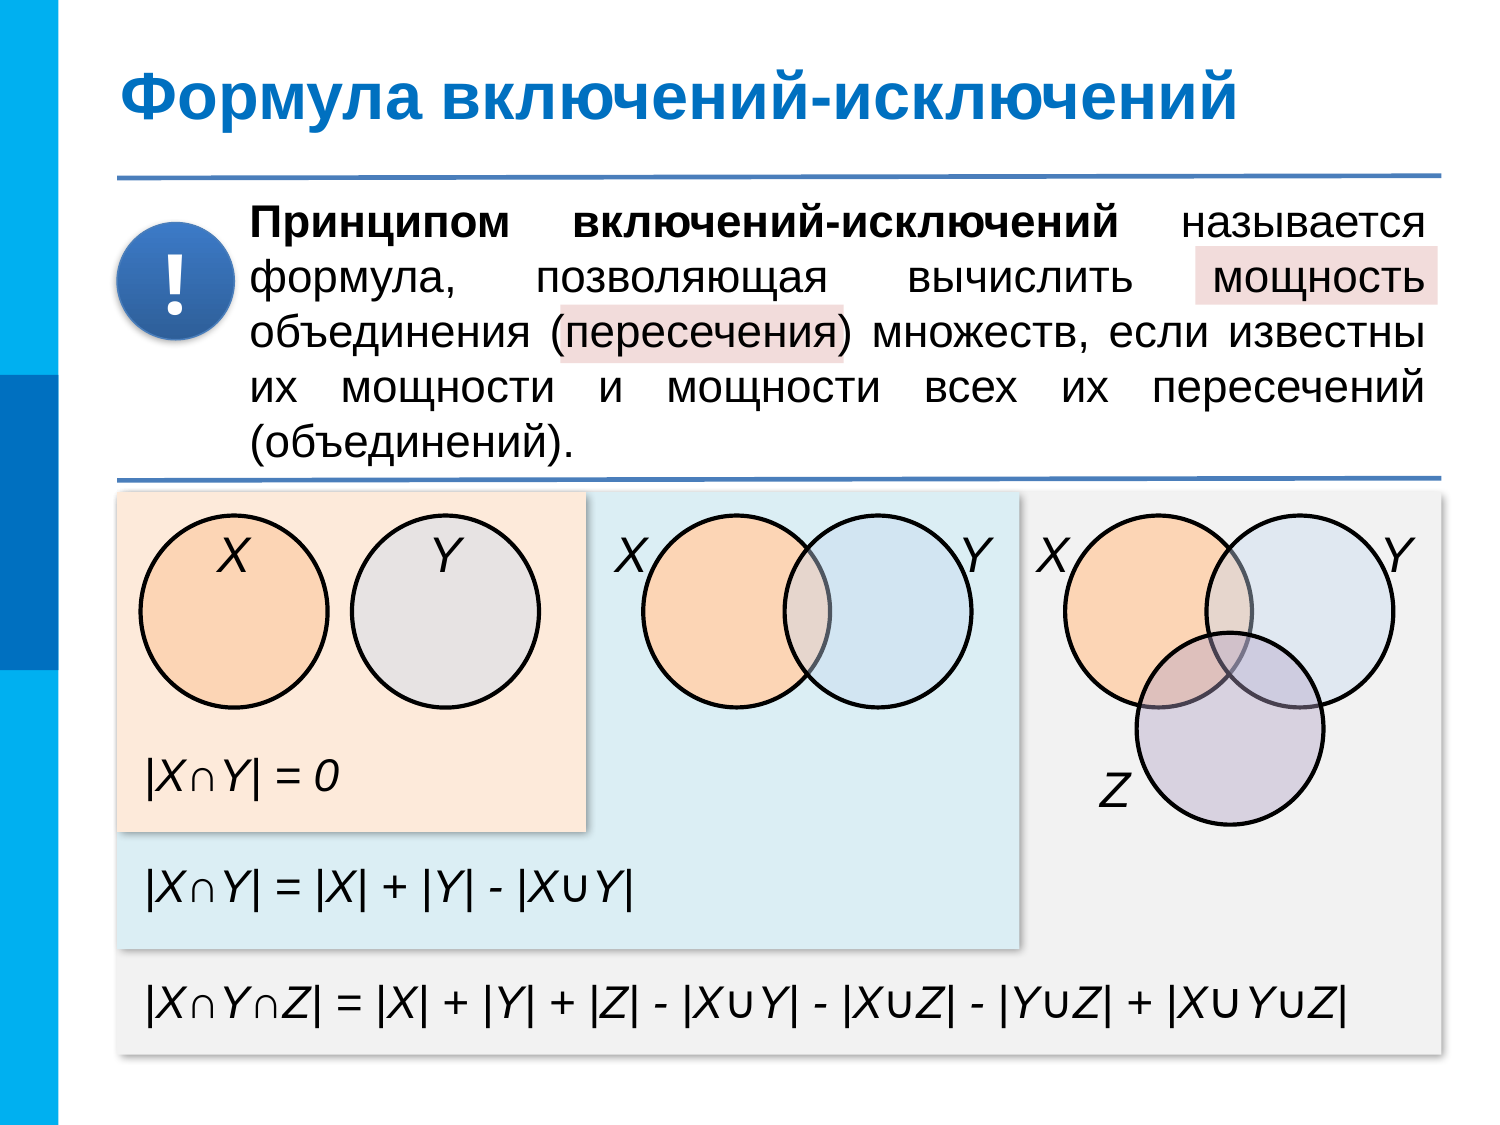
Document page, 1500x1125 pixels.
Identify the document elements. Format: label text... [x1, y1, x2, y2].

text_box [116, 175, 1442, 481]
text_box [116, 491, 1044, 950]
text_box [116, 491, 587, 833]
title Формула включений-исключений [105, 45, 1458, 141]
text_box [116, 491, 1465, 1055]
